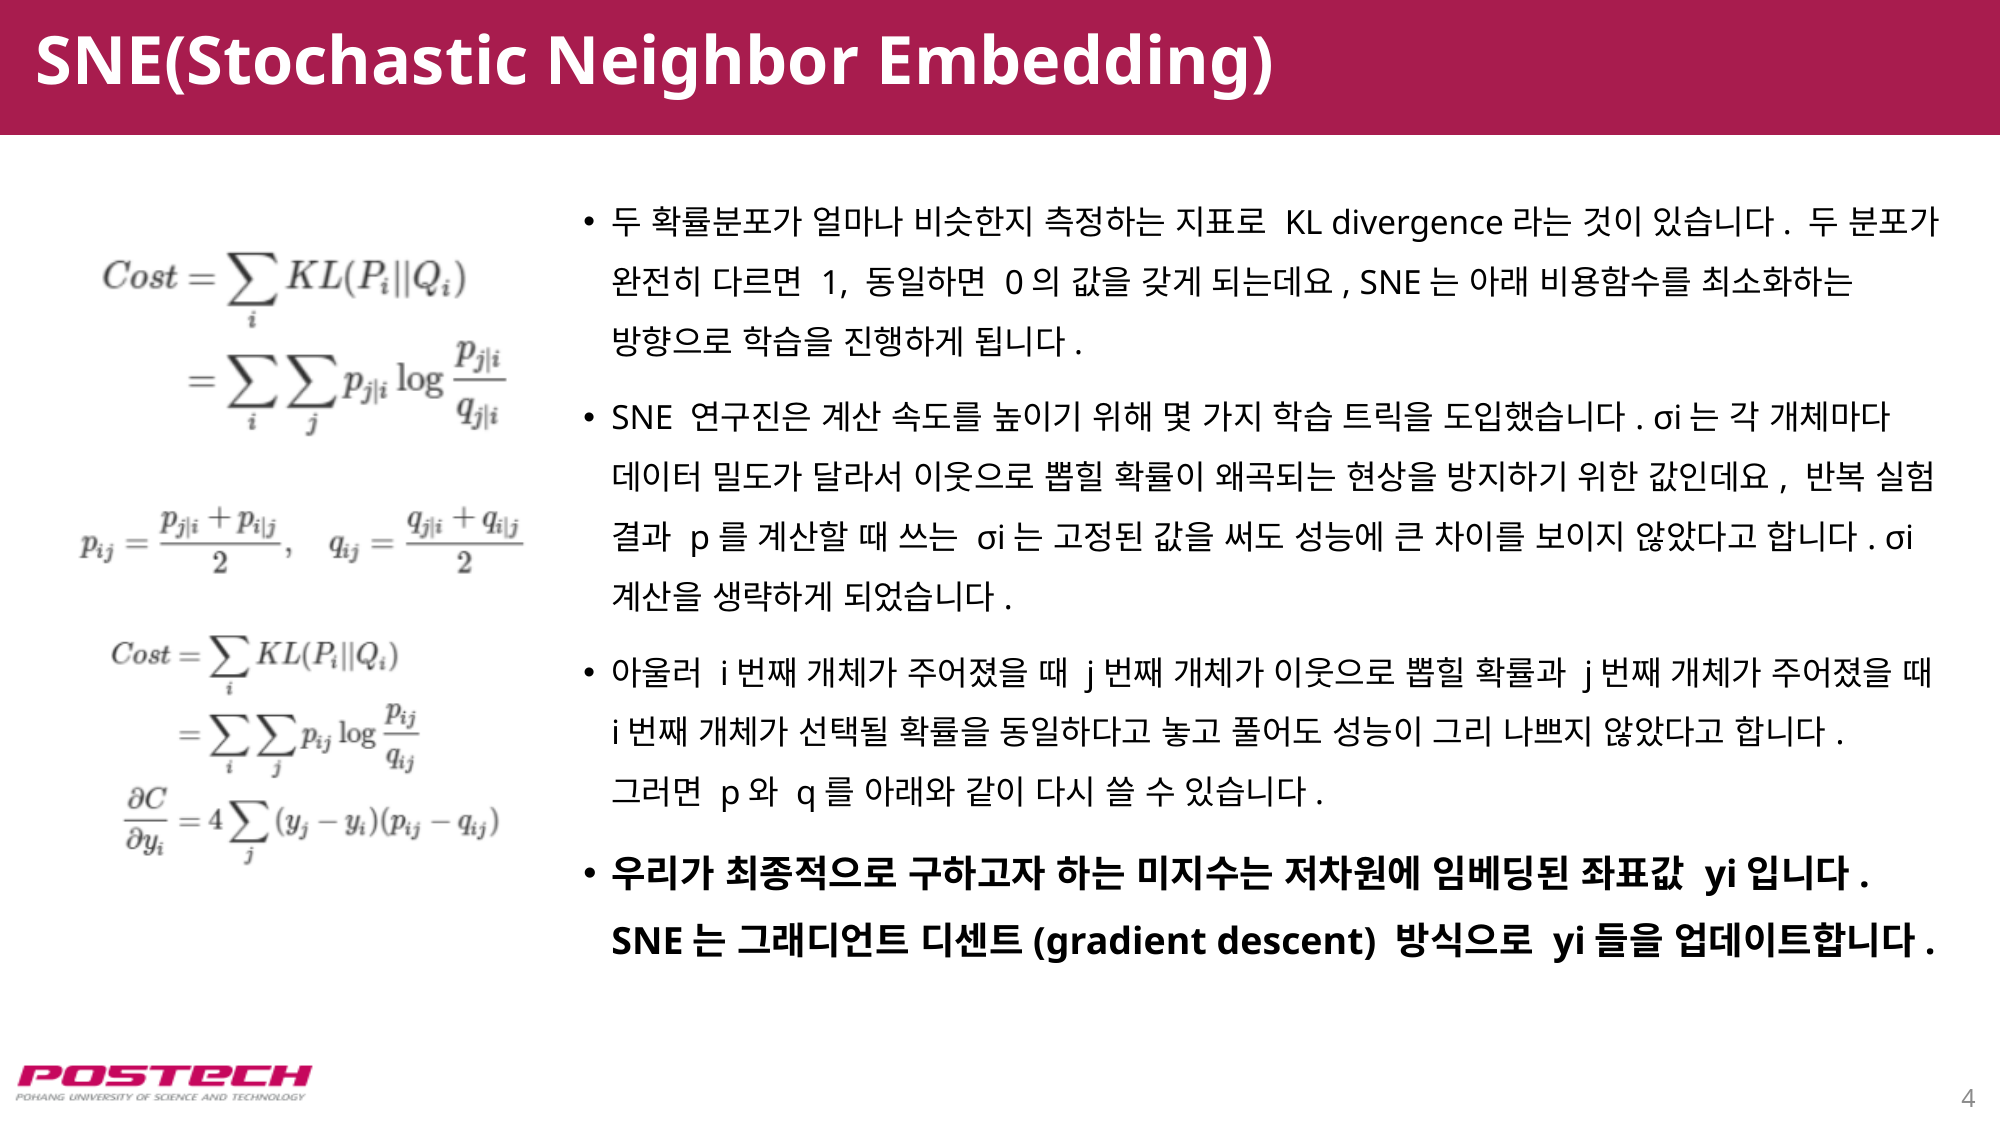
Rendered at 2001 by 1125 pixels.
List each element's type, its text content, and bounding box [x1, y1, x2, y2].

picture [65, 233, 546, 452]
picture [65, 484, 546, 880]
title SNE(Stochastic Neighbor Embedding) [20, 9, 1870, 118]
picture [0, 1047, 319, 1110]
text_box 두 확률분포가 얼마나 비슷한지 측정하는 지표로 KL divergence라는 것이 있습니다. 두 분포가 완전히 다르면 1, 동일하면 0의 값을 갖게 되는데요, SNE는 아래 비용함수를 최소화하는 방향으로 학습을 진행하게 됩니다. SNE 연구진은 계산 속도를 높이기 위해 몇 가지 학습 트릭을 도입했습니다. σi는 각 개체마다 데이터 밀도가 달라서 이웃으로 뽑힐 확률이 왜곡되는 현상을 방지하기 위한 값인데요, 반복 실험 결과 p를 계산할 때 쓰는 σi는 고정된 값을 써도 성능에 큰 차이를 보이지 않았다고 합니다. σi 계산을 생략하게 되었습니다. 아울러 i번째 개체가 주어졌을 때 j번째 개체가 이웃으로 뽑힐 확률과 j번째 개체가 주어졌을 때 i번째 개체가 선택될 확률을 동일하다고 놓고 풀어도 성능이 그리 나쁘지 않았다고 합니다. 그러면 p와 q를 아래와 같이 다시 쓸 수 있습니다. 우리가 최종적으로 구하고자 하는 미지수는 저차원에 임베딩된 좌표값 yi입니다. SNE는 그래디언트 디센트(gradient descent) 방식으로 yi들을 업데이트합니다. [568, 173, 1962, 1081]
slide_number 4 [1892, 1080, 2000, 1118]
